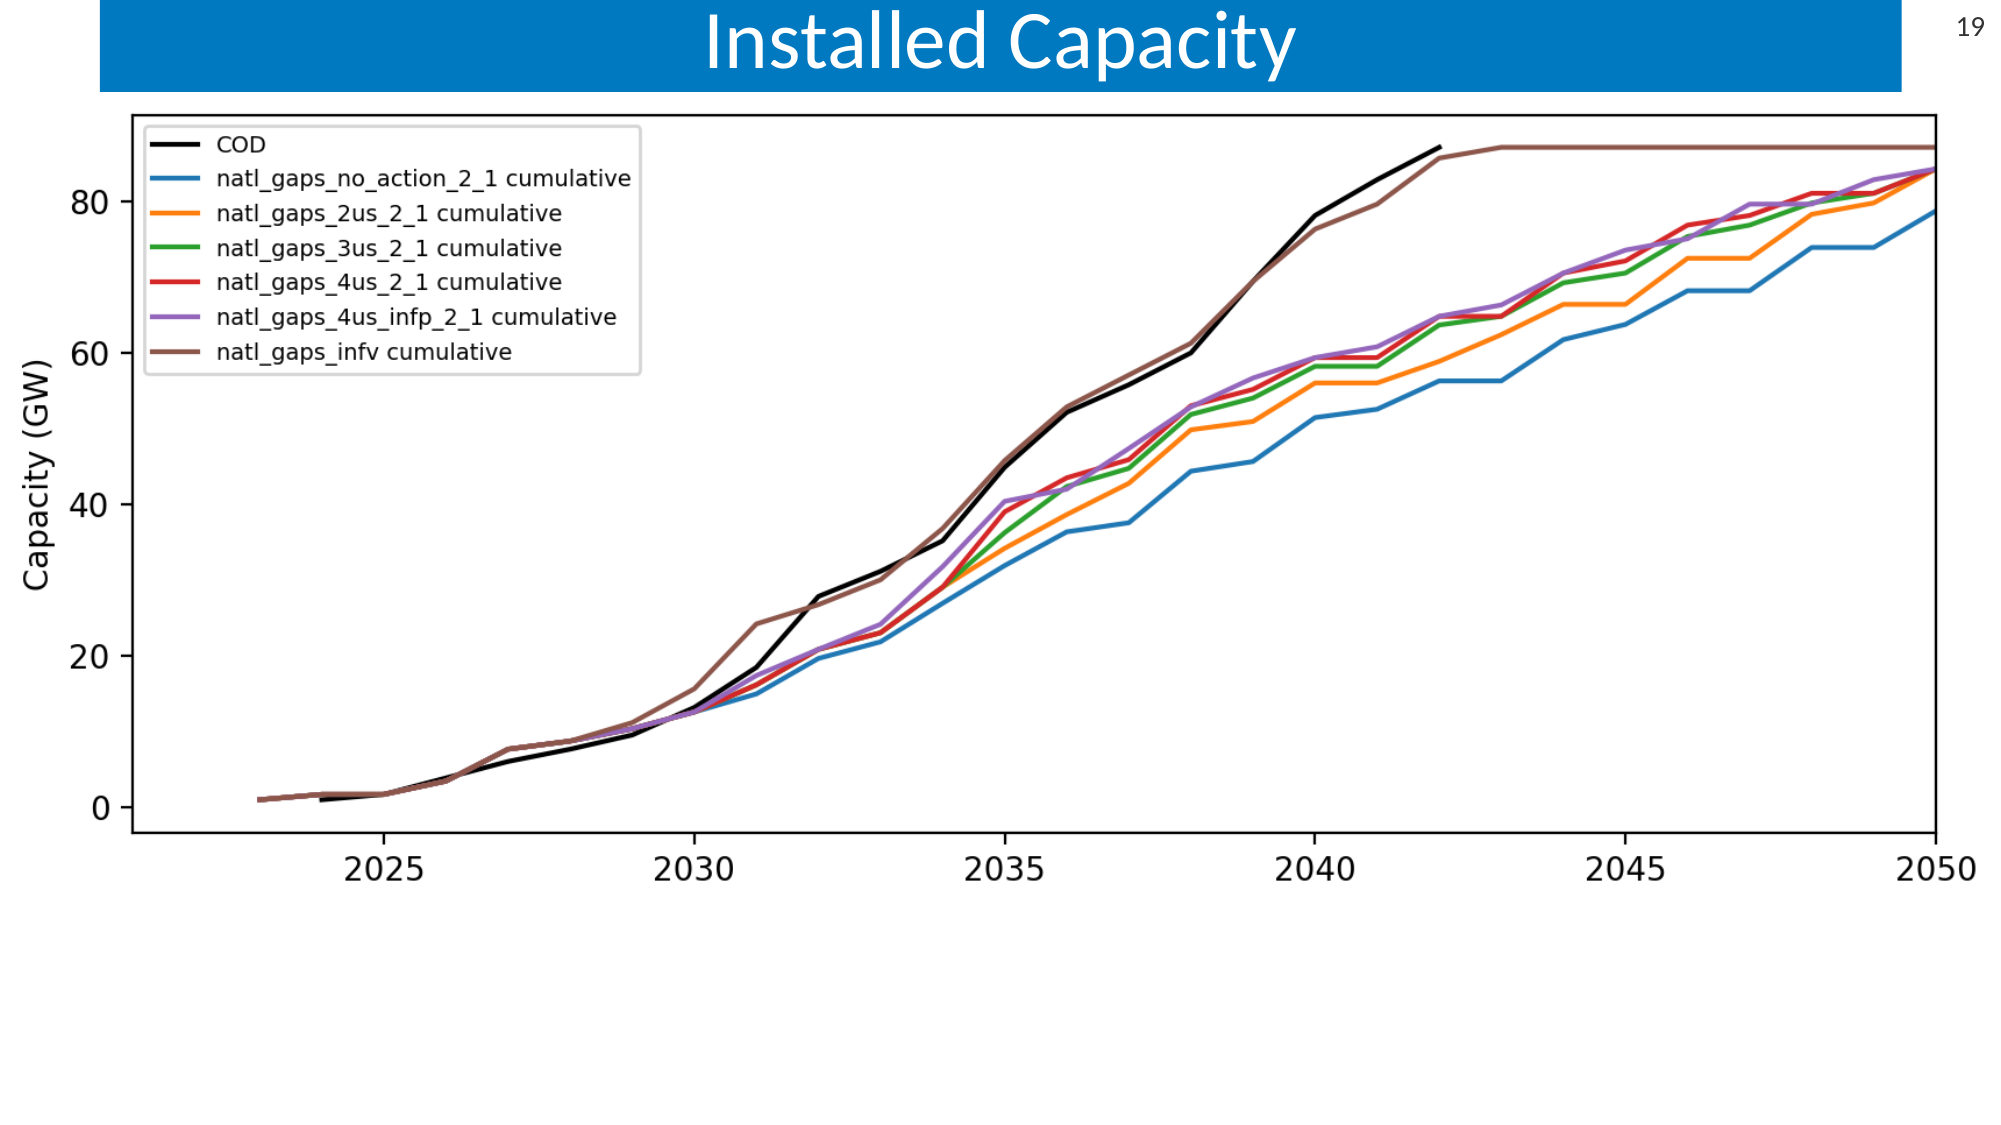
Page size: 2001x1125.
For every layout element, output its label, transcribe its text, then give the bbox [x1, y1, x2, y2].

title Installed Capacity [99, 0, 1902, 92]
picture [0, 92, 2000, 911]
